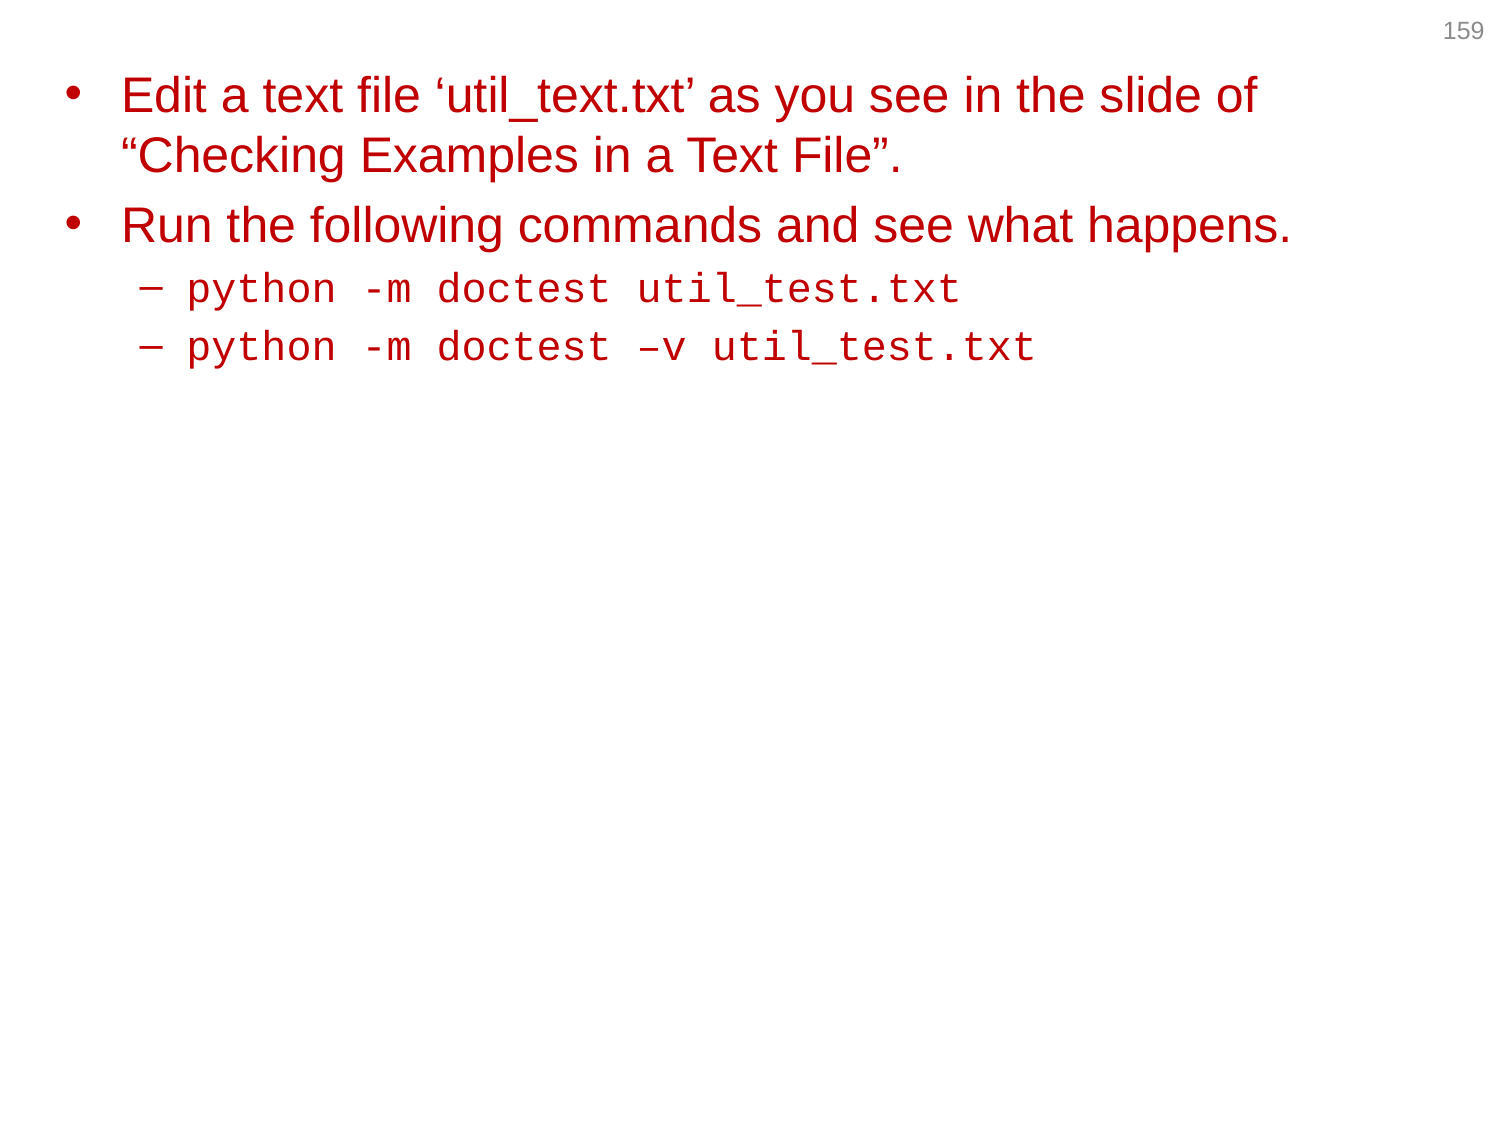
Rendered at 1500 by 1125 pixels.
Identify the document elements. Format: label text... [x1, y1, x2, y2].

list Edit a text file ‘util_text.txt’ as you see in the slide of “Checking Examples in a Text File”. Run the following commands and see what happens. python -m doctest util_test.txt python -m doctest –v util_test.txt [49, 54, 1400, 797]
slide_number 159 [1149, 0, 1500, 60]
